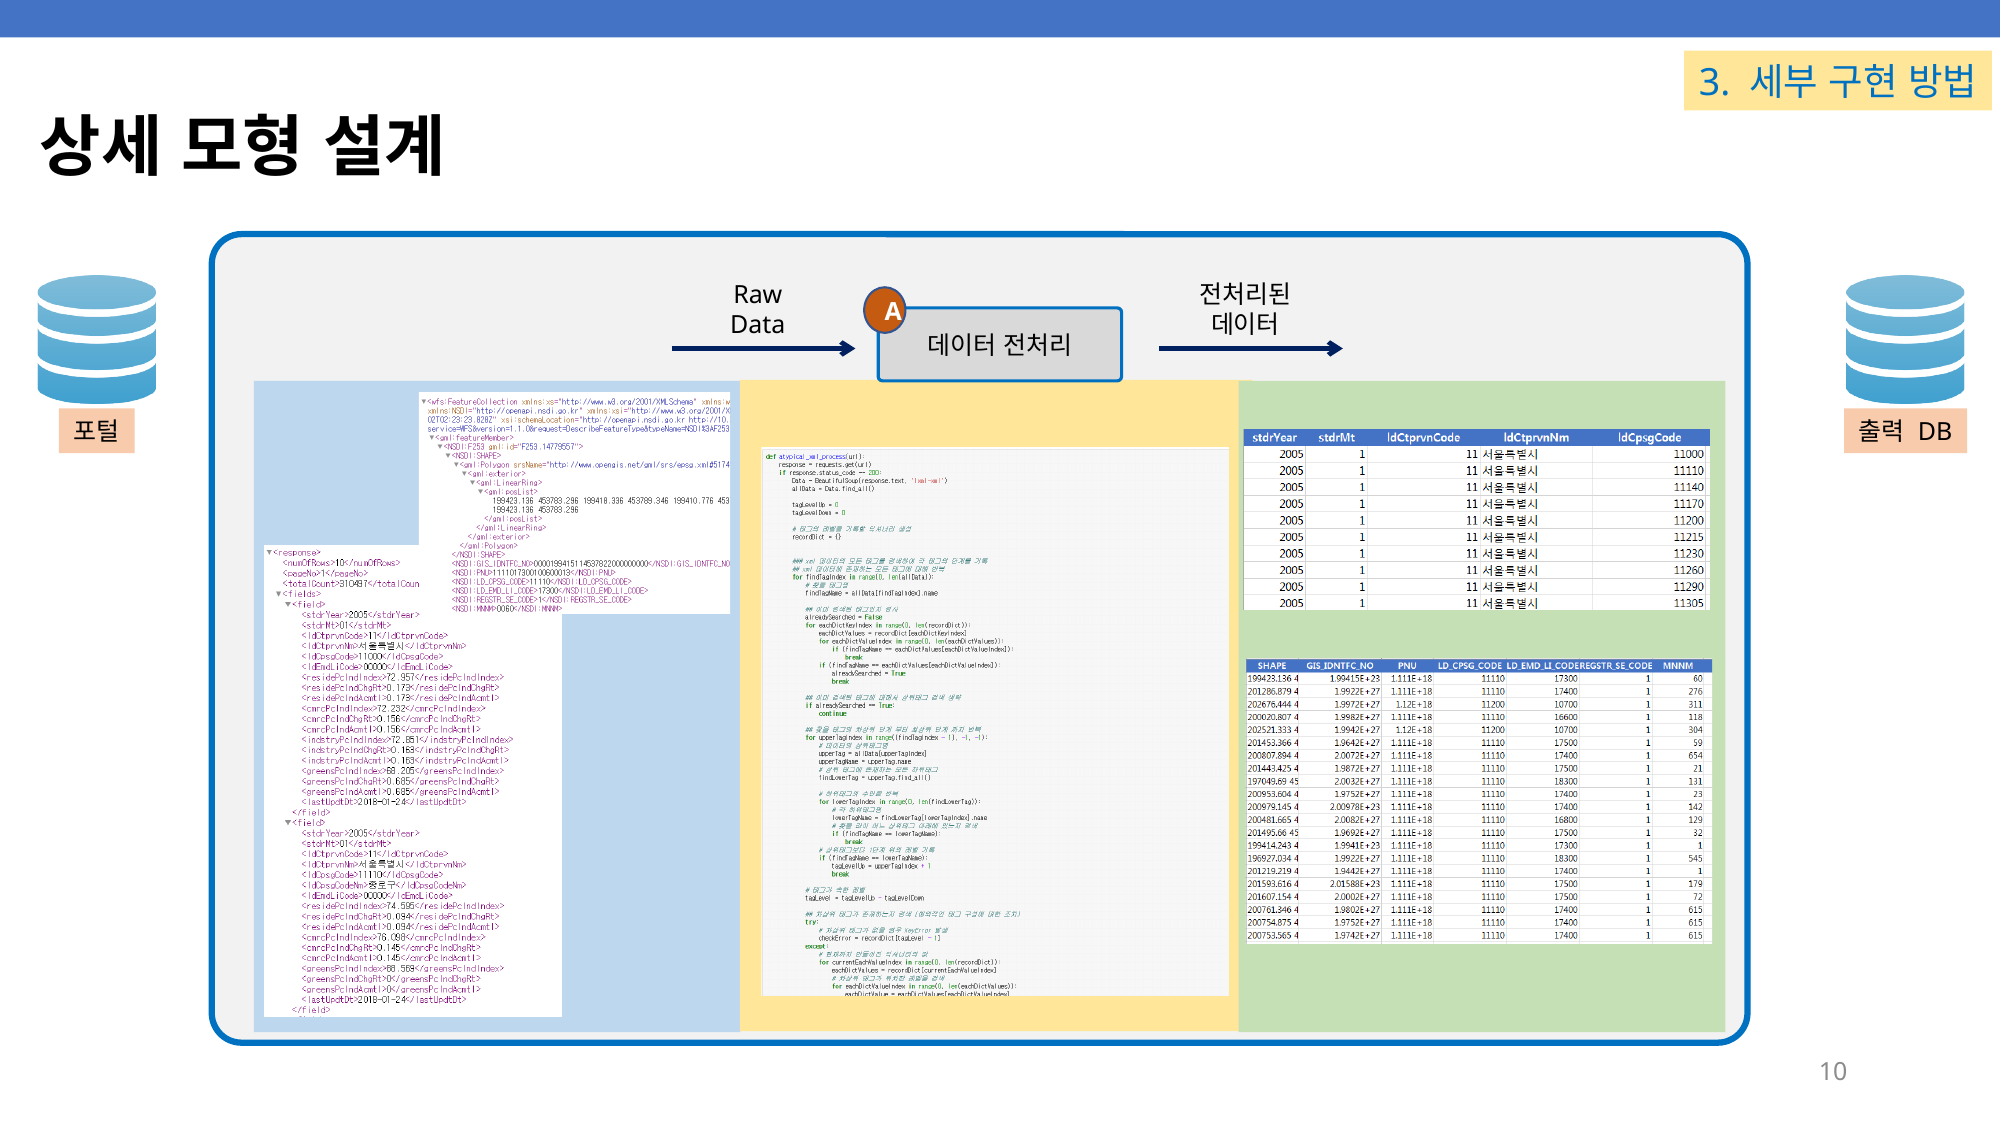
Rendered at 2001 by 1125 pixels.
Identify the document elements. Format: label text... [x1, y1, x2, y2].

text_box Raw Data [715, 270, 801, 346]
text_box [1238, 380, 1727, 1033]
slide_number 10 [1412, 1042, 1863, 1103]
title 상세 모형 설계 [24, 82, 1965, 217]
picture [761, 447, 1229, 1002]
text_box 포털 [58, 408, 135, 454]
text_box 3. 세부 구현 방법 [1684, 50, 1992, 111]
text_box [253, 380, 741, 1033]
text_box [739, 379, 1253, 1032]
picture [264, 392, 731, 1017]
picture [1243, 429, 1710, 640]
text_box 전처리된 데이터 [1184, 270, 1307, 346]
text_box [210, 233, 1749, 1044]
picture [24, 275, 169, 404]
picture [1832, 275, 1977, 404]
text_box 데이터 전처리 [877, 306, 1123, 382]
text_box 출력 DB [1844, 408, 1968, 454]
picture [1245, 658, 1713, 954]
text_box A [863, 286, 907, 334]
